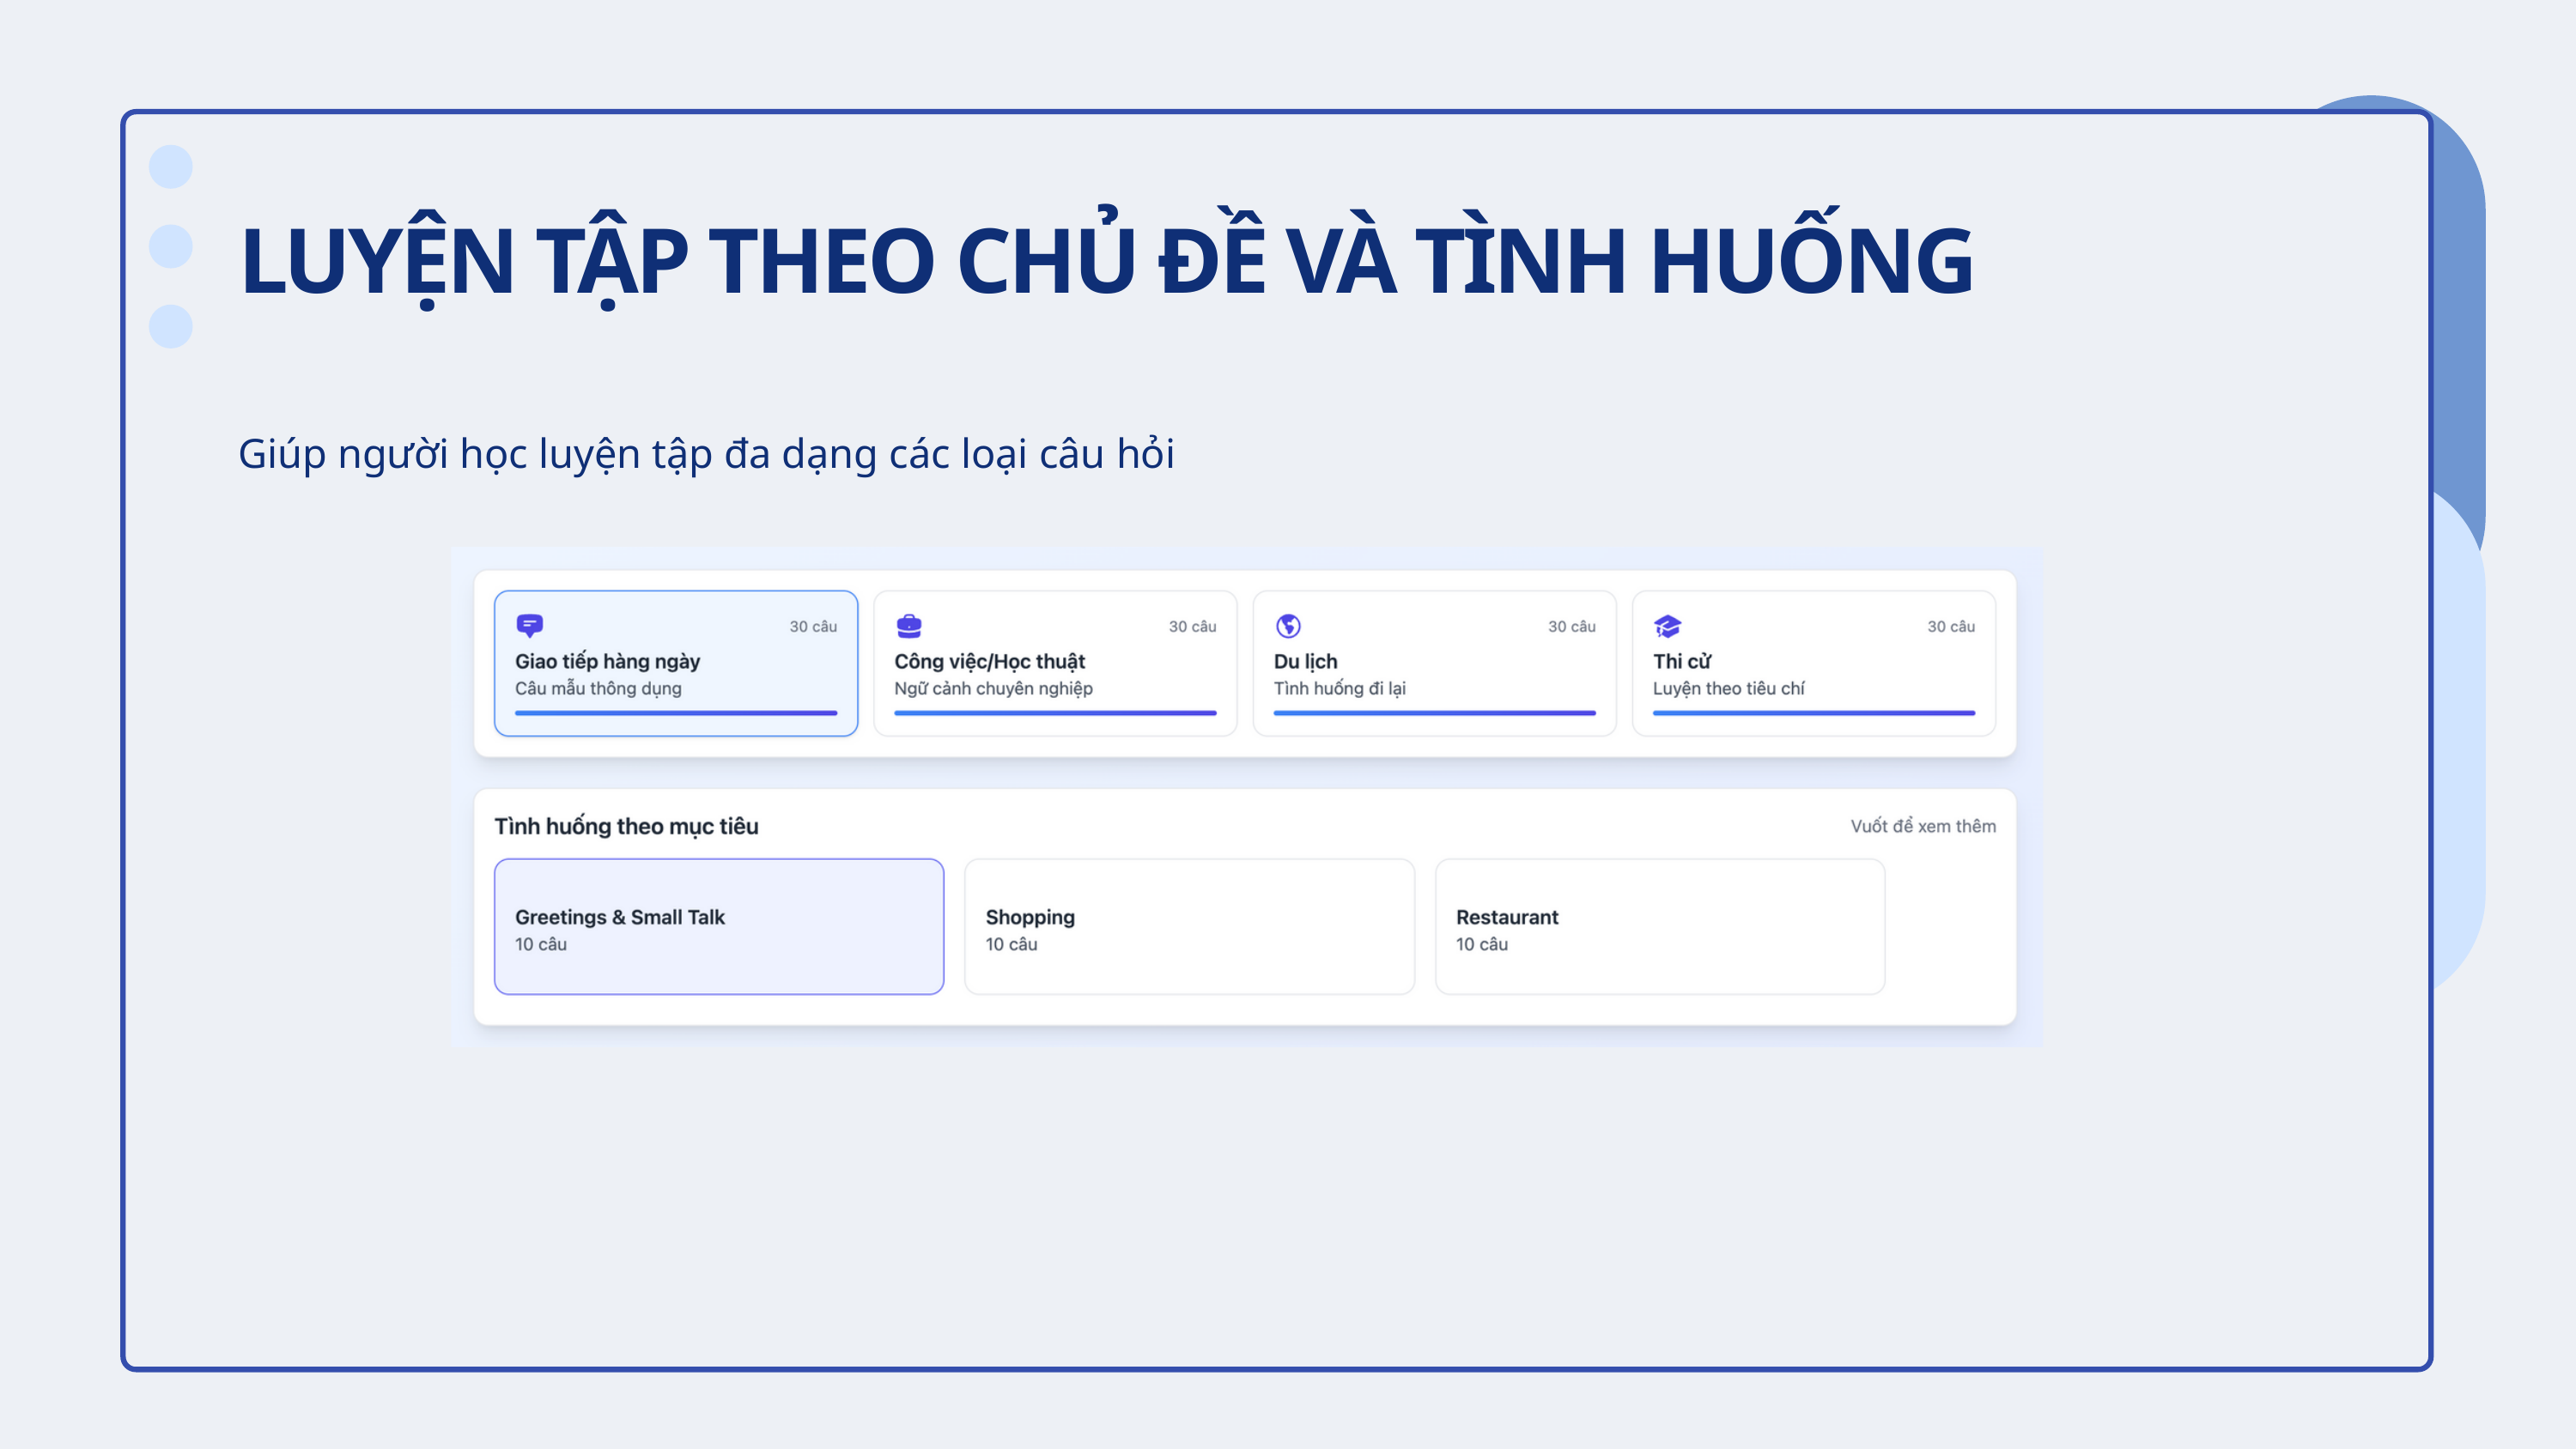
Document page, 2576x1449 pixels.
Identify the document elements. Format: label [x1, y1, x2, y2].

text_box [149, 304, 193, 349]
text_box [2257, 94, 2486, 471]
text_box [2436, 473, 2486, 1009]
text_box [149, 144, 193, 190]
text_box [149, 224, 193, 269]
text_box [123, 111, 2432, 1370]
